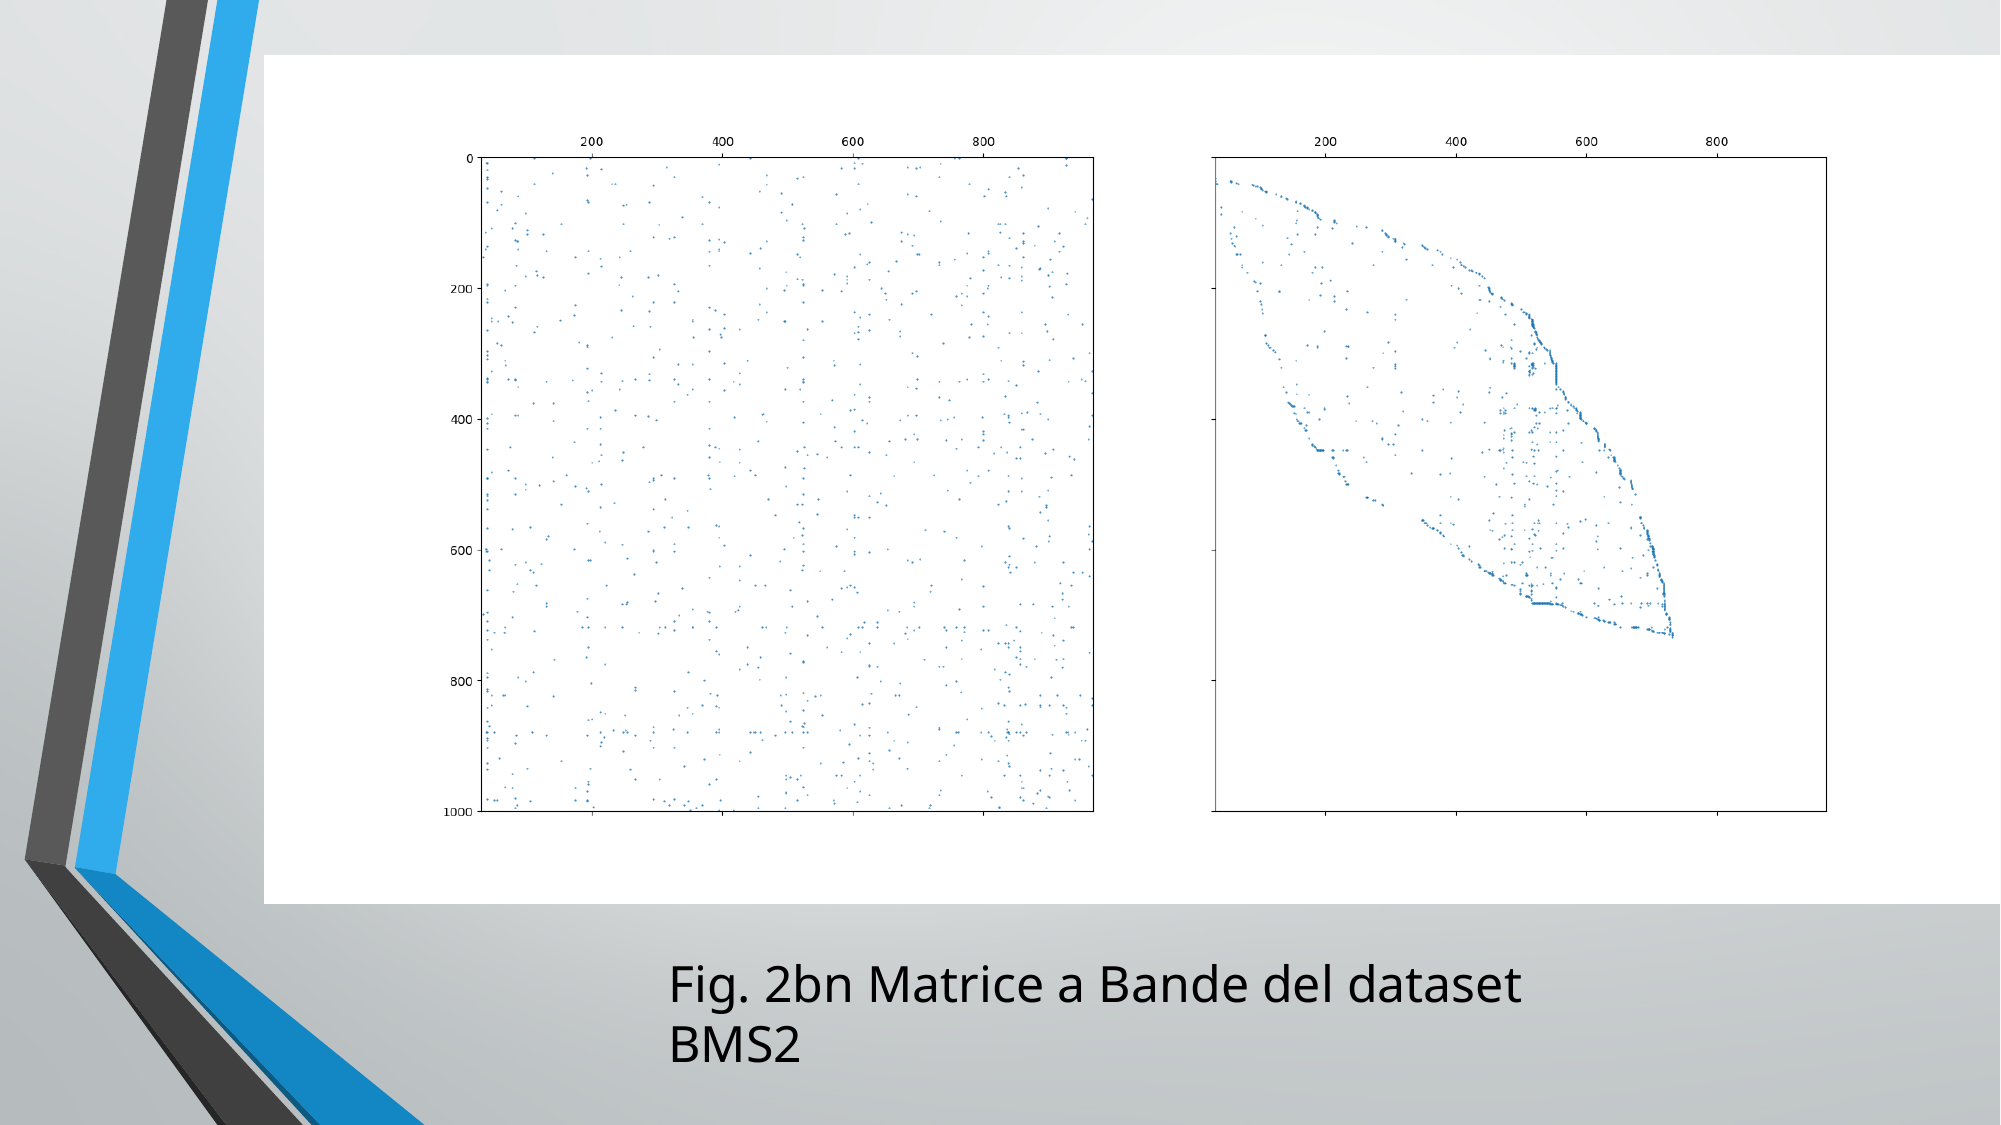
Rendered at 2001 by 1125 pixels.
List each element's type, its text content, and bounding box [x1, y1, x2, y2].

text_box Fig. 2bn Matrice a Bande del dataset BMS2 [653, 944, 1611, 1125]
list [264, 55, 2000, 904]
